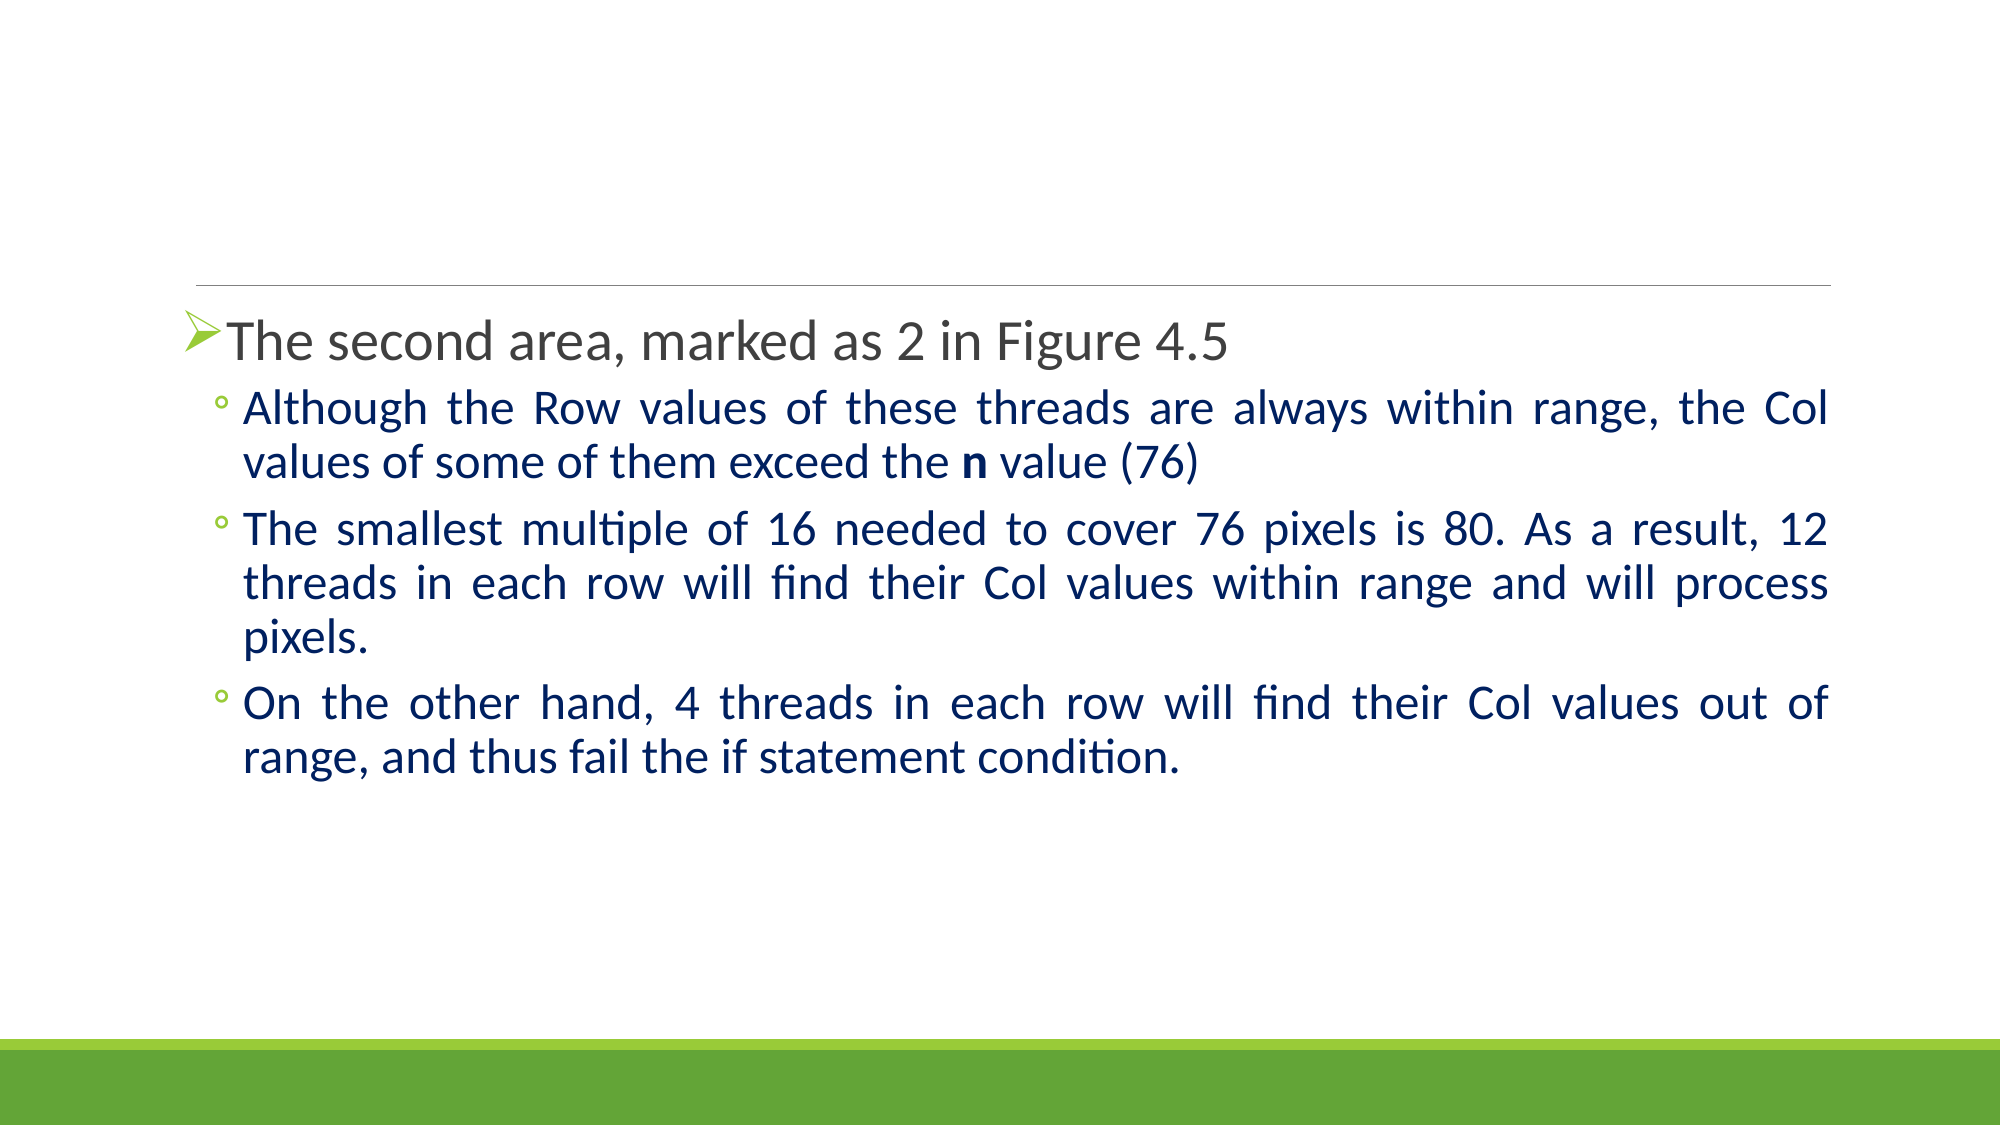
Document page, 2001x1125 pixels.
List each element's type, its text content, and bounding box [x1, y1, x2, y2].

list The second area, marked as 2 in Figure 4.5 Although the Row values of these threads are always within range, the Col values of some of them exceed the n value (76) The smallest multiple of 16 needed to cover 76 pixels is 80. As a result, 12 threads in each row will find their Col values within range and will process pixels. On the other hand, 4 threads in each row will find their Col values out of range, and thus fail the if statement condition. [180, 302, 1830, 963]
